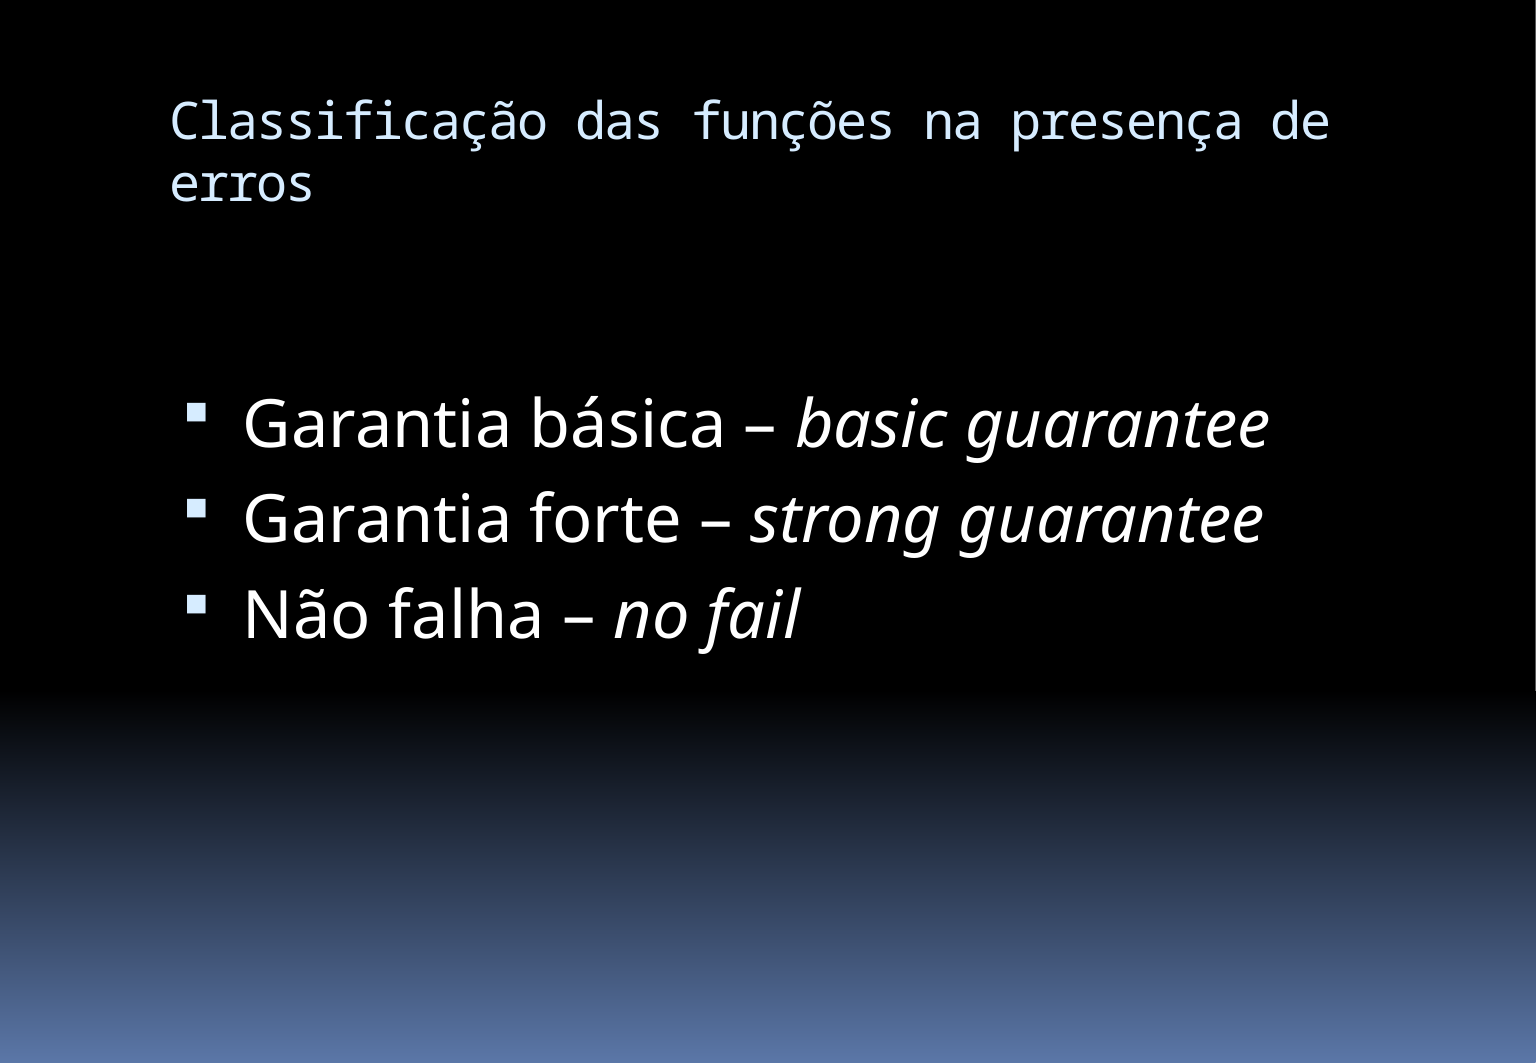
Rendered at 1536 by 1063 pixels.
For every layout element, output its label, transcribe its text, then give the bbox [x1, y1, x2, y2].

title Classificação das funções na presença de erros [153, 79, 1459, 222]
list Garantia básica – basic guarantee Garantia forte – strong guarantee Não falha – no fail [153, 276, 1459, 986]
